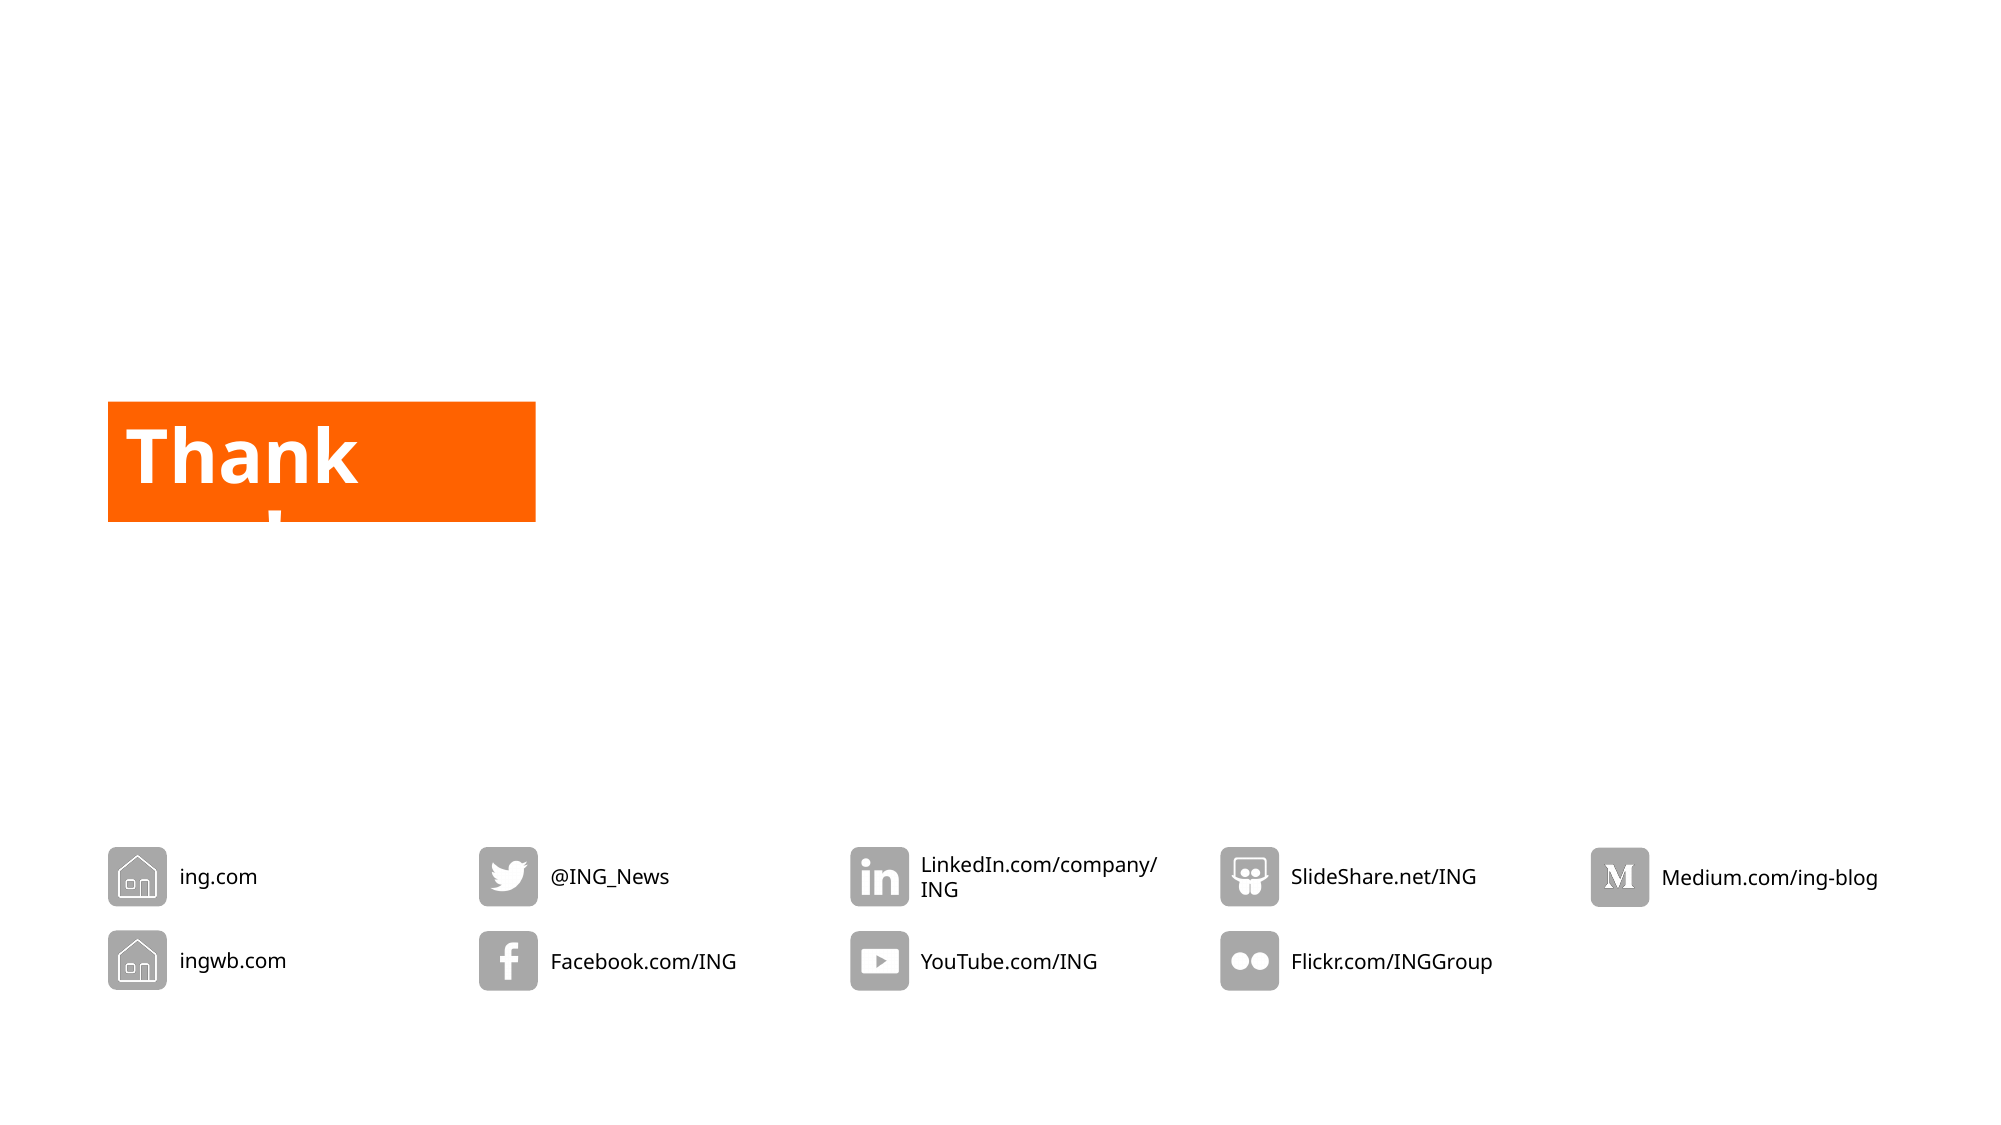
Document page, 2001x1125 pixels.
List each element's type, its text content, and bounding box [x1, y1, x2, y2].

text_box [850, 931, 1193, 991]
title Thank you! [108, 401, 536, 522]
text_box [1220, 931, 1563, 991]
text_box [108, 846, 452, 907]
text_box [479, 846, 823, 907]
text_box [1220, 846, 1563, 907]
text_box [108, 930, 452, 990]
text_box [1590, 847, 1934, 907]
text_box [479, 931, 823, 991]
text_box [850, 846, 1193, 907]
